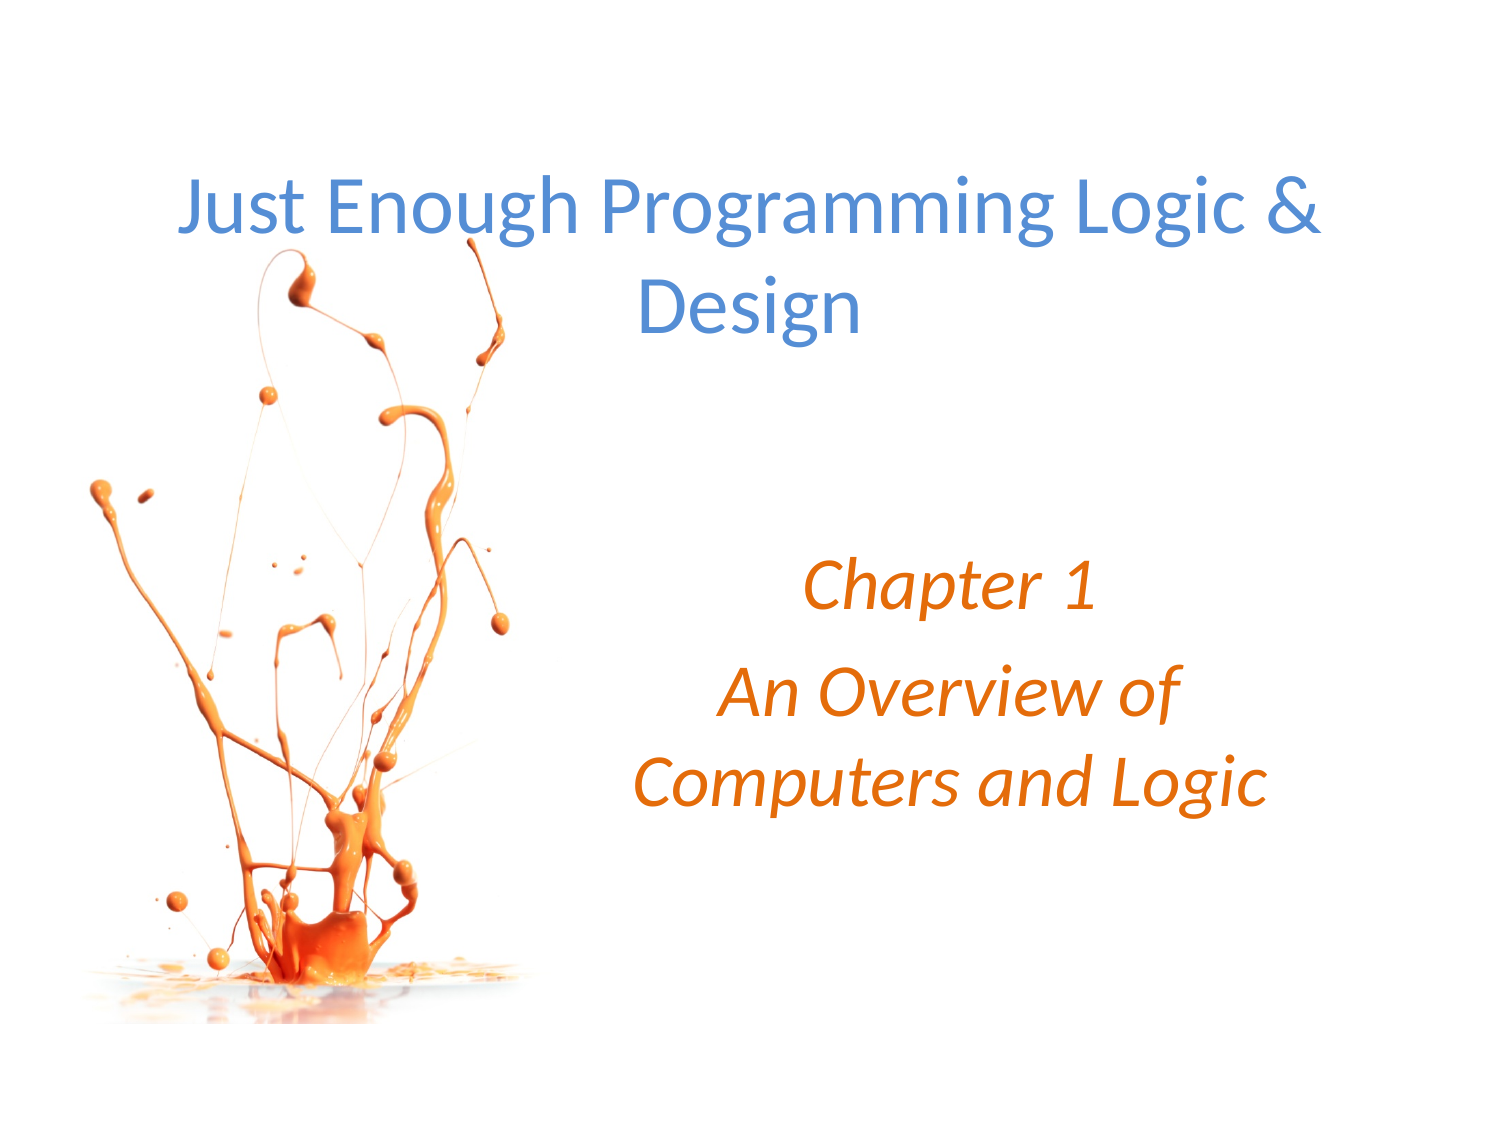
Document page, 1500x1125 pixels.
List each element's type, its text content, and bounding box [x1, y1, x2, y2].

picture [37, 171, 570, 1024]
subtitle Chapter 1 An Overview of Computers and Logic [549, 537, 1351, 826]
title Just Enough Programming Logic & Design [112, 99, 1388, 401]
